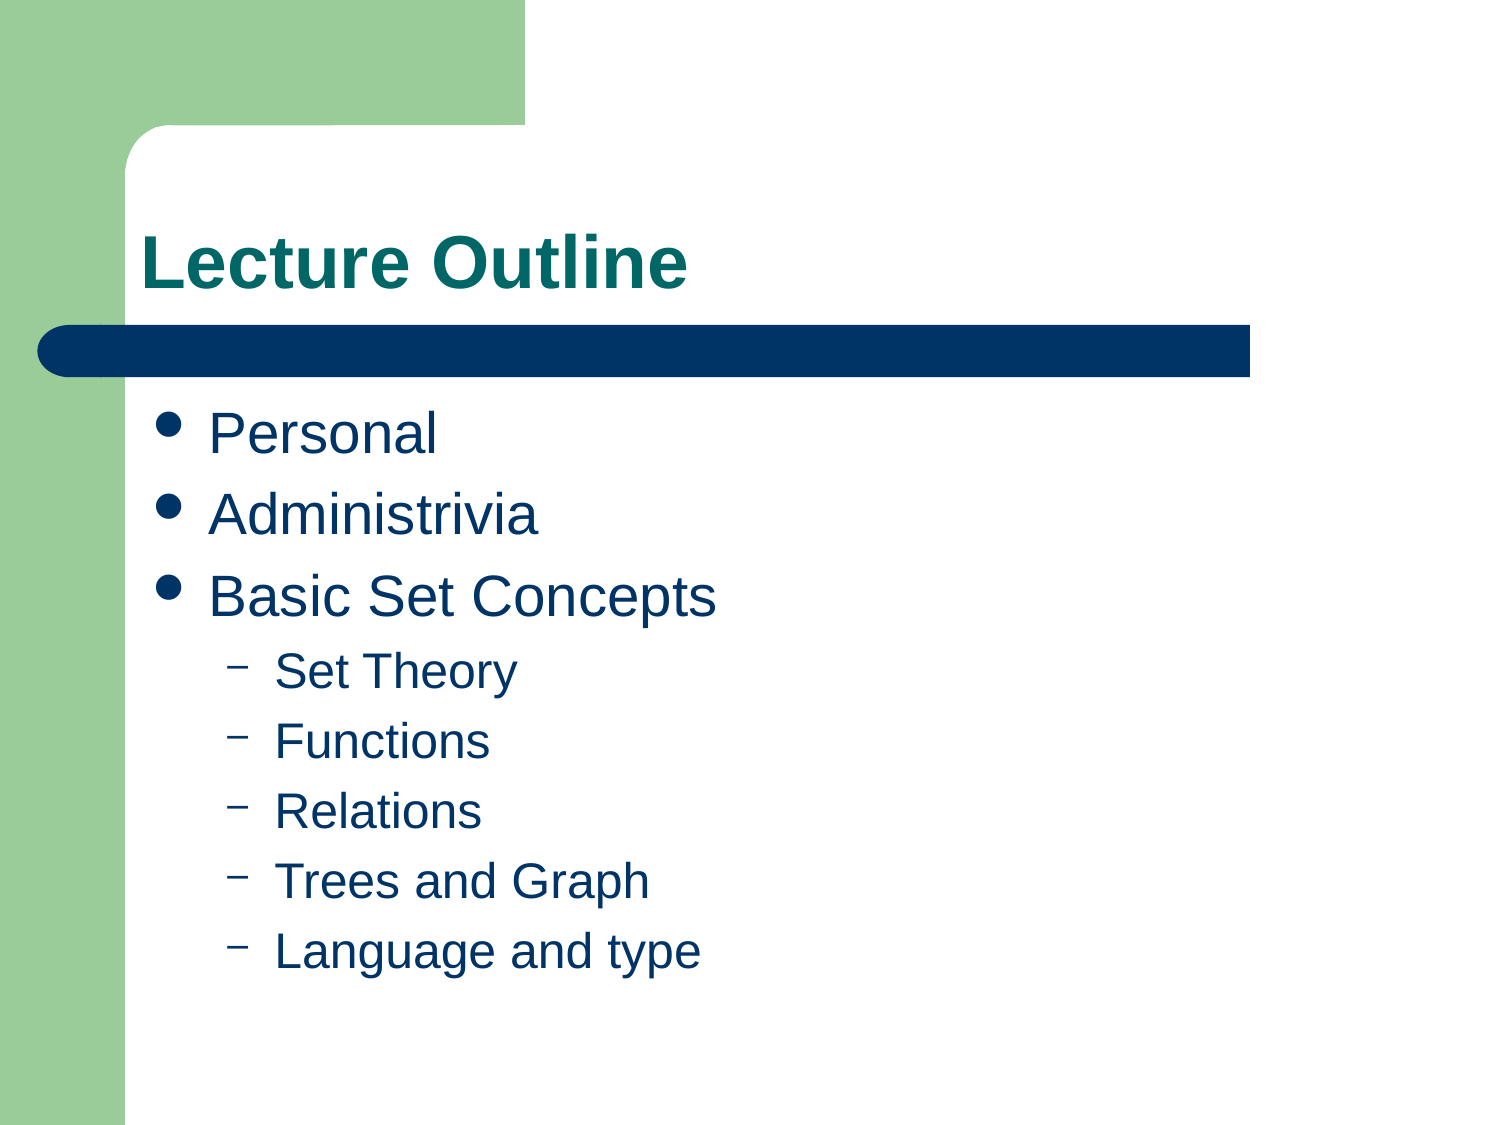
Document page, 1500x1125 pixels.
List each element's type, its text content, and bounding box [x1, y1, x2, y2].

title Lecture Outline [125, 125, 1425, 313]
list Personal Administrivia Basic Set Concepts Set Theory Functions Relations Trees and Graph Language and type [137, 387, 1400, 999]
